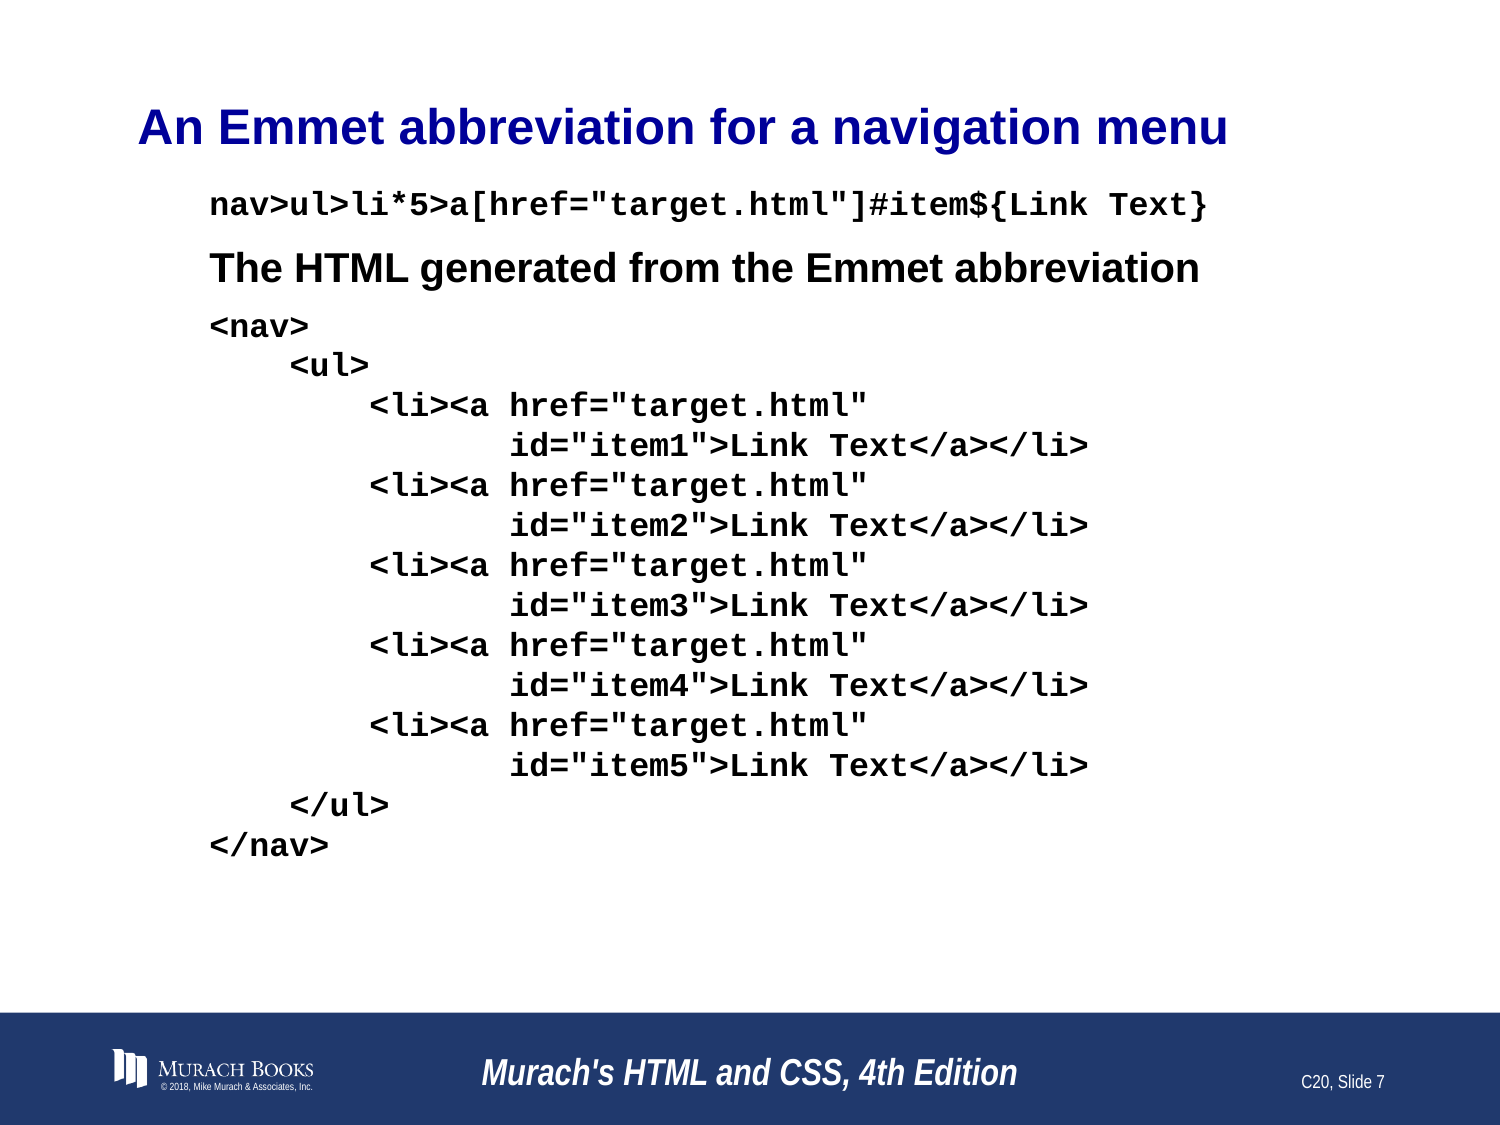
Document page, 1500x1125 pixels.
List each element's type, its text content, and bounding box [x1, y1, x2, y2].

footer © 2018, Mike Murach & Associates, Inc. [12, 1025, 463, 1100]
title An Emmet abbreviation for a navigation menu [137, 94, 1338, 156]
slide_number C20, Slide 7 [1087, 1025, 1400, 1100]
list nav>ul>li*5>a[href="target.html"]#item${Link Text} The HTML generated from the Emmet abbreviation <nav> <ul> <li><a href="target.html" id="item1">Link Text</a></li> <li><a href="target.html" id="item2">Link Text</a></li> <li><a href="target.html" id="item3">Link Text</a></li> <li><a href="target.html" id="item4">Link Text</a></li> <li><a href="target.html" id="item5">Link Text</a></li> </ul> </nav> [137, 174, 1350, 975]
slide_number Murach's HTML and CSS, 4th Edition [463, 1025, 1050, 1100]
